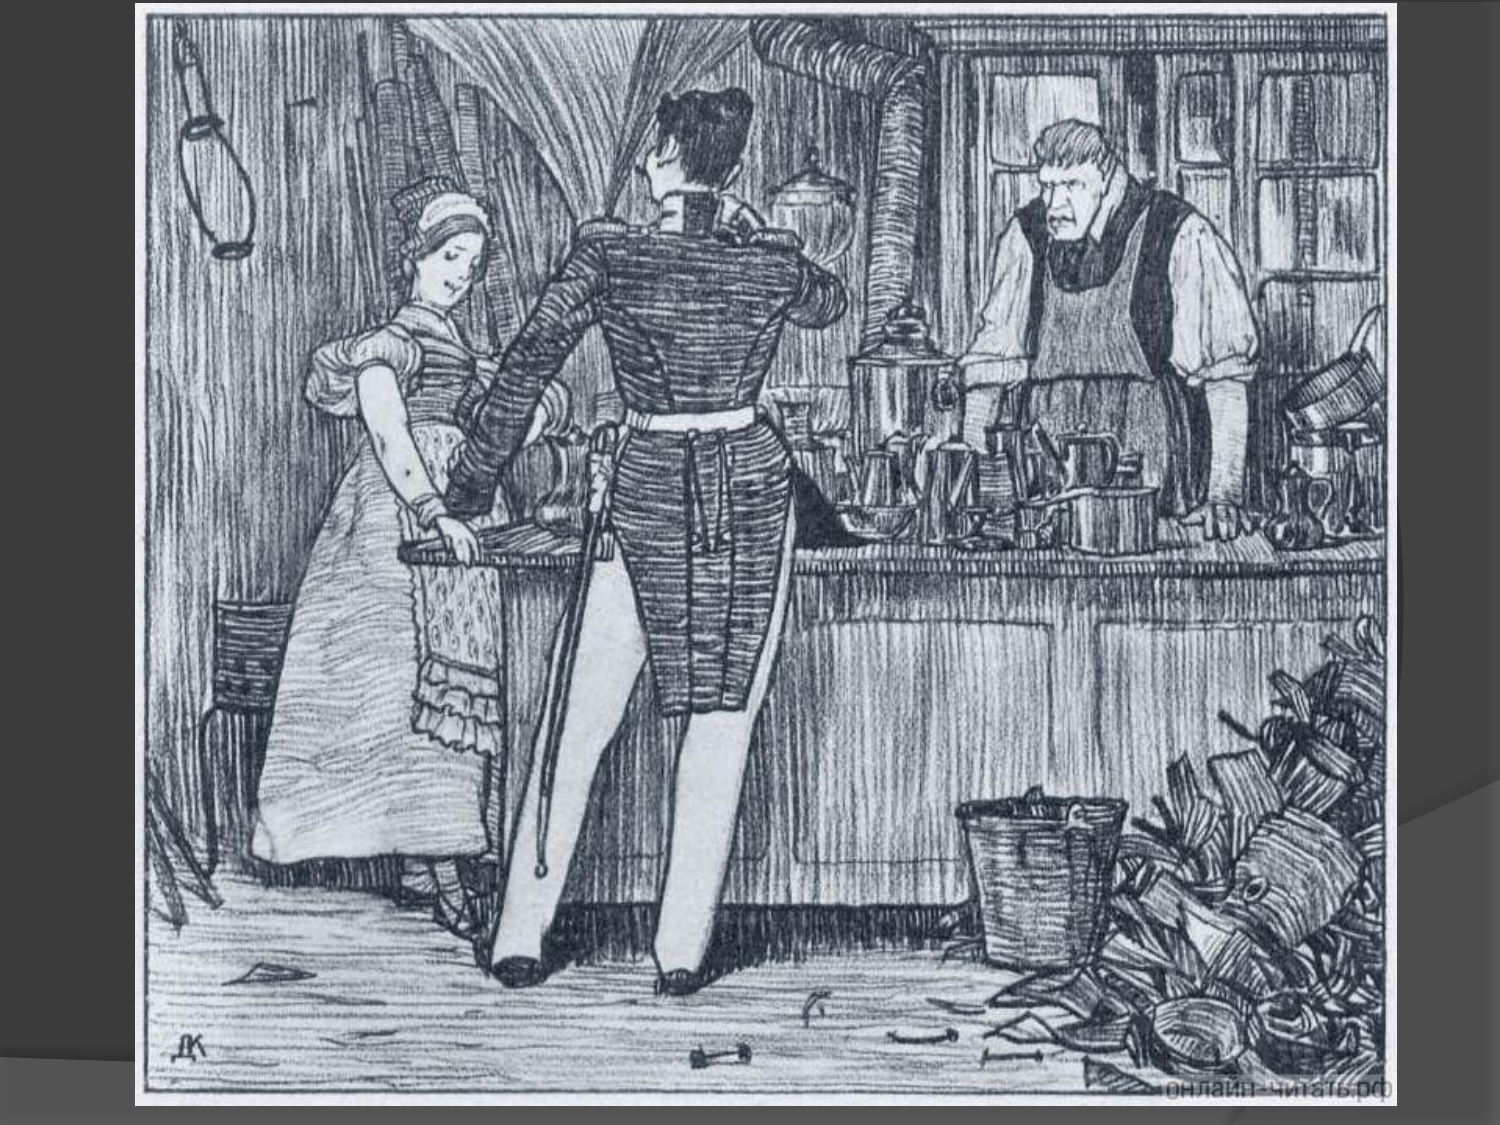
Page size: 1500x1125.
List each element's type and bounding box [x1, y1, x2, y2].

picture [135, 3, 1397, 1106]
